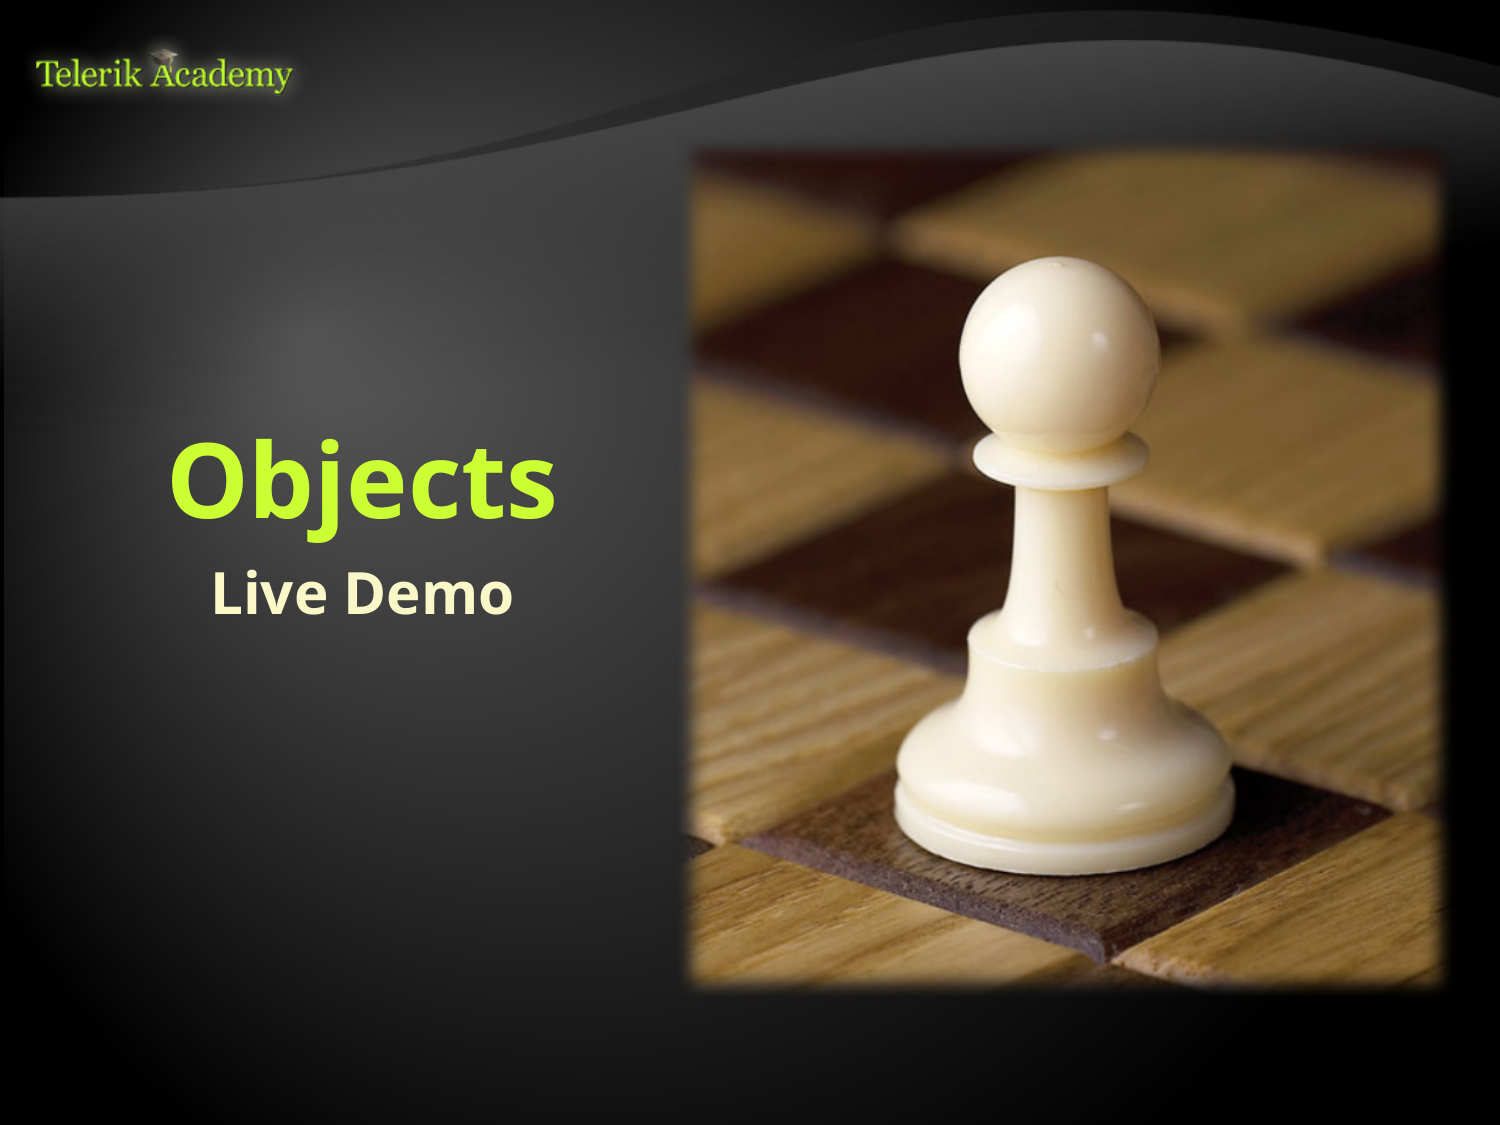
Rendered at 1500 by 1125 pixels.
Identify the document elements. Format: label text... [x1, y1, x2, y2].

picture [0, 0, 1500, 1125]
subtitle Live Demo [50, 544, 667, 638]
title Objects [50, 425, 667, 538]
